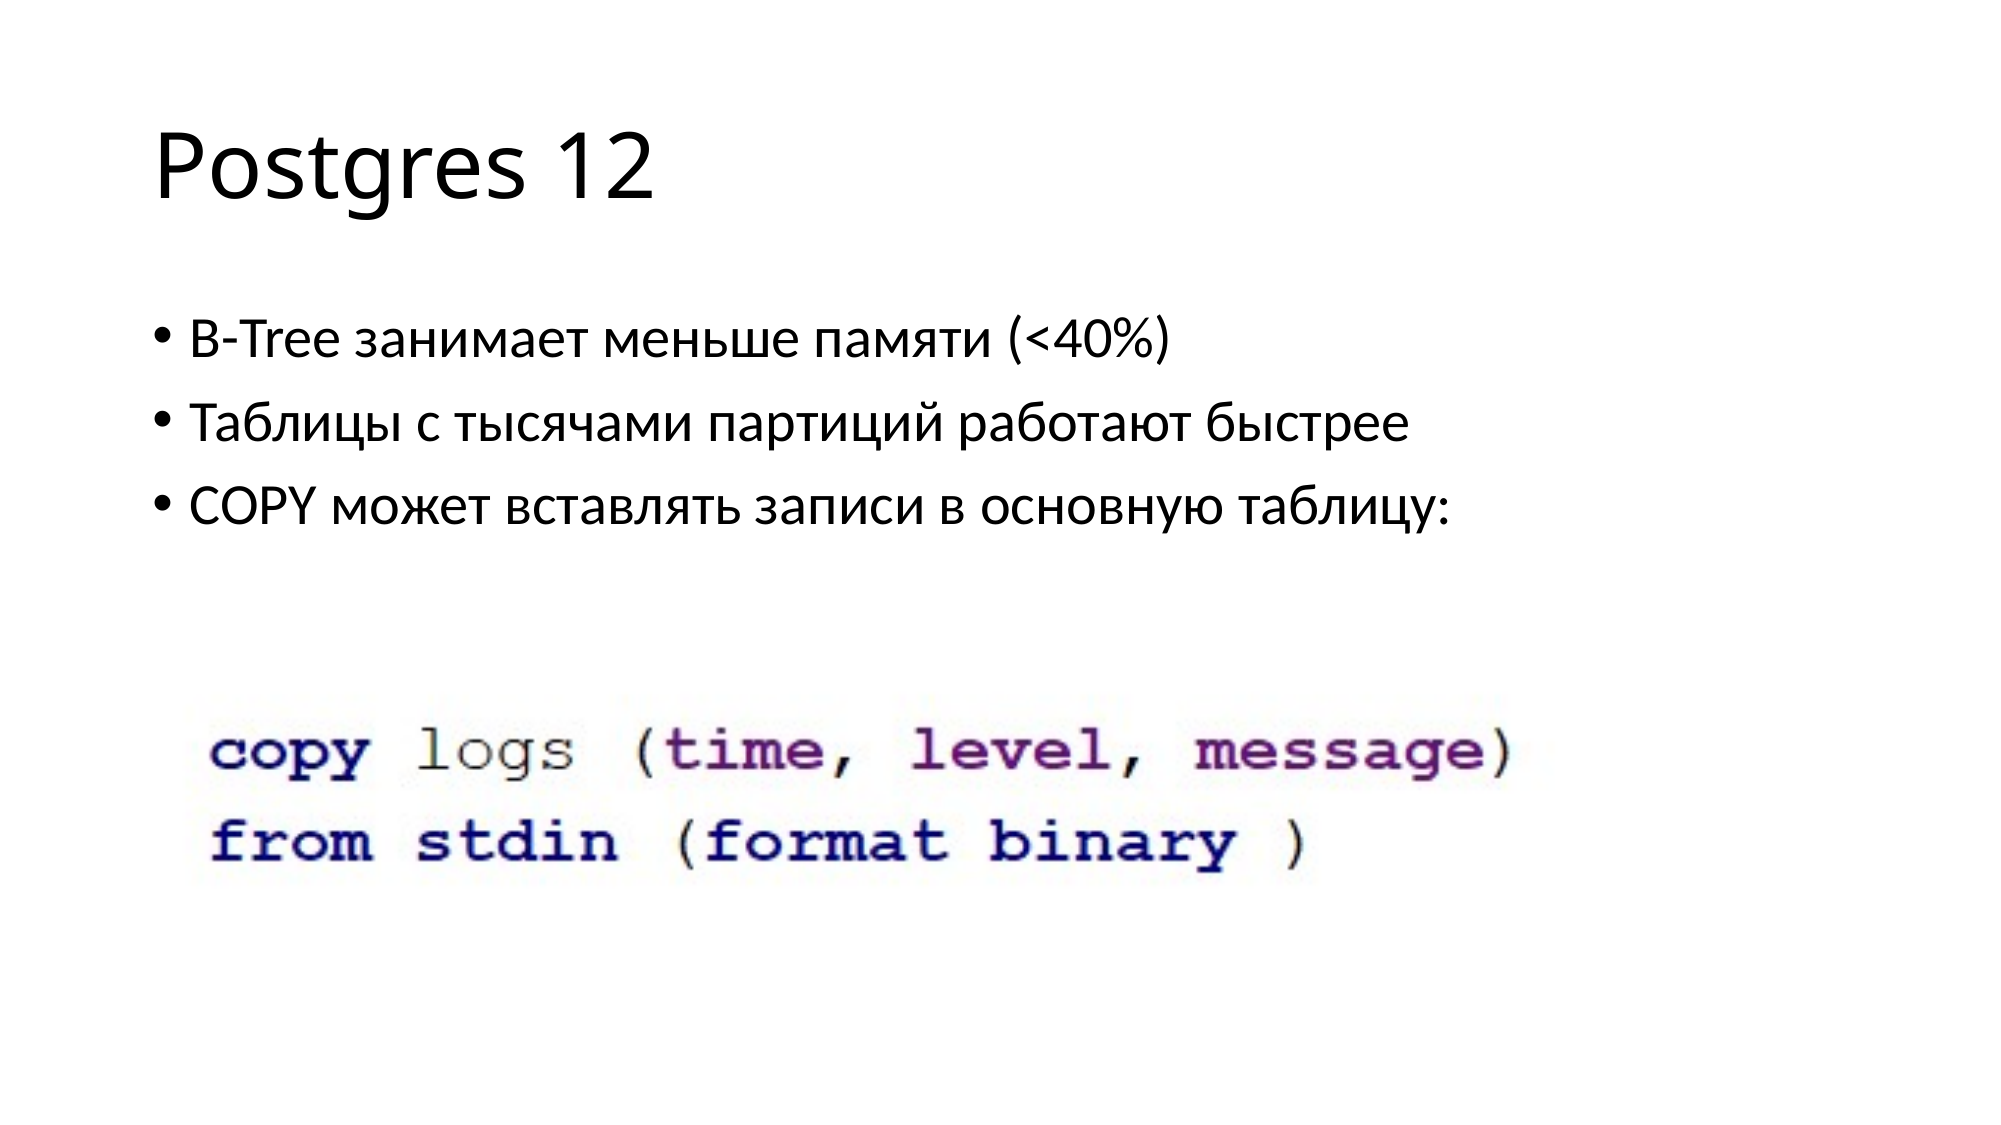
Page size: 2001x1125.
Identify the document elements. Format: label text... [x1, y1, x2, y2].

picture [137, 572, 1690, 1036]
list B-Tree занимает меньше памяти (<40%) Таблицы с тысячами партиций работают быстрее COPY может вставлять записи в основную таблицу: [137, 299, 1863, 1014]
title Postgres 12 [137, 59, 1863, 278]
